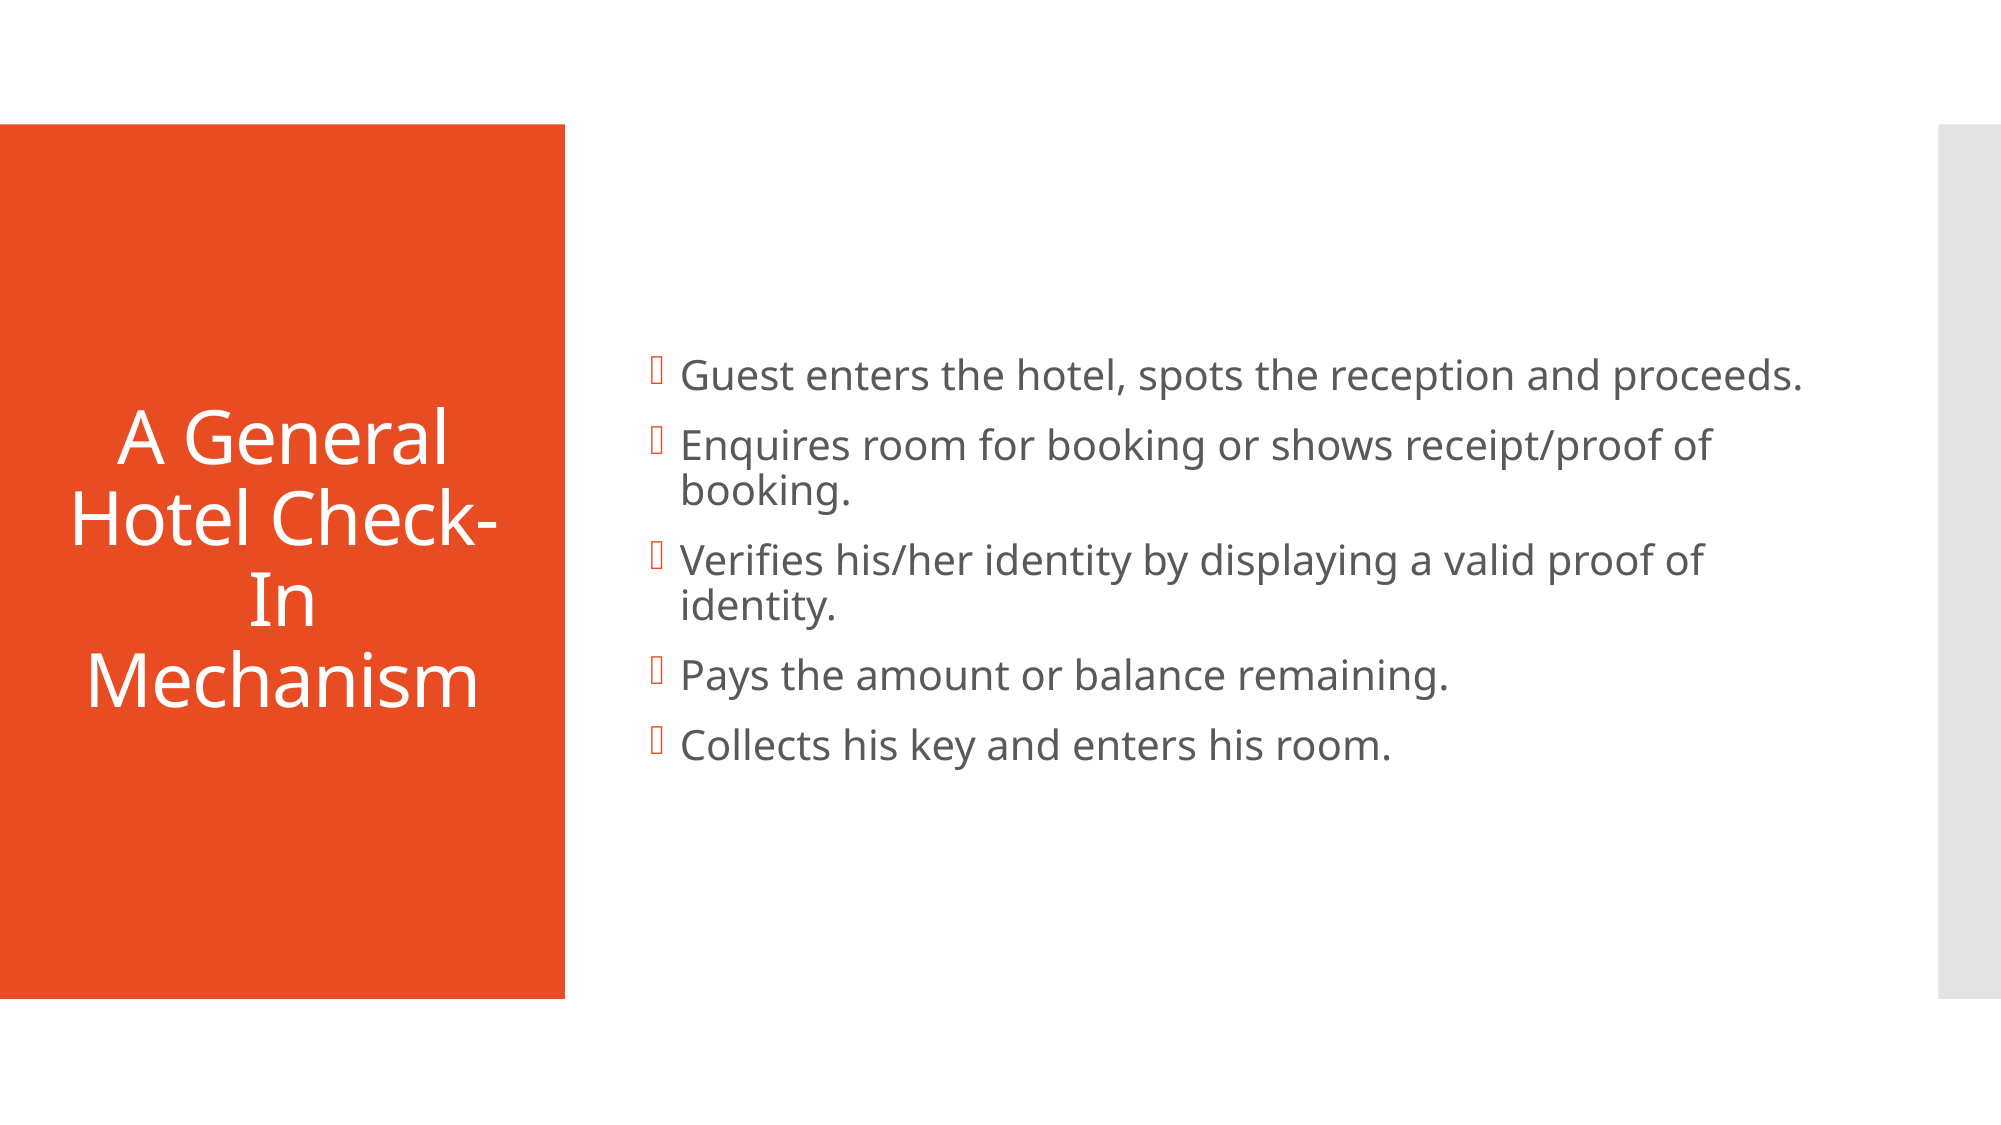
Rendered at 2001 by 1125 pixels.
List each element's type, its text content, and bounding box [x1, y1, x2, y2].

list Guest enters the hotel, spots the reception and proceeds. Enquires room for booking or shows receipt/proof of booking. Verifies his/her identity by displaying a valid proof of identity. Pays the amount or balance remaining. Collects his key and enters his room. [634, 141, 1835, 982]
title A General Hotel Check-In Mechanism [41, 184, 525, 940]
